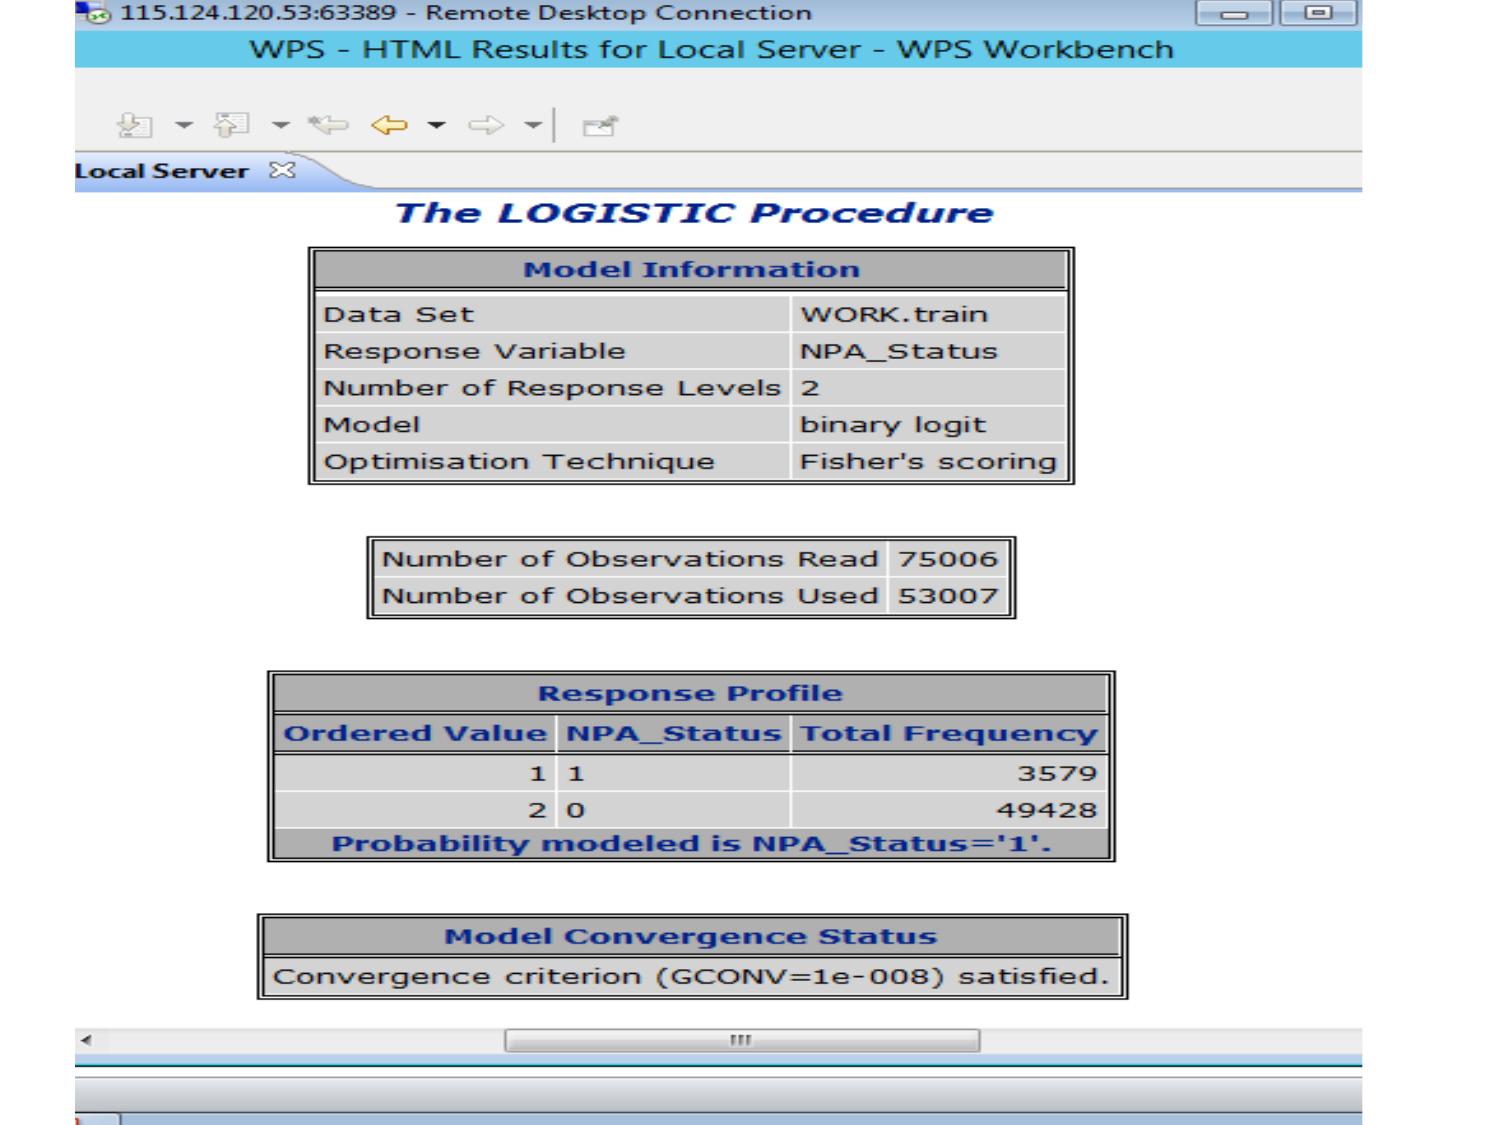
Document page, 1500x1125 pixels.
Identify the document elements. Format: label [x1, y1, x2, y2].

list [74, 0, 1363, 1125]
